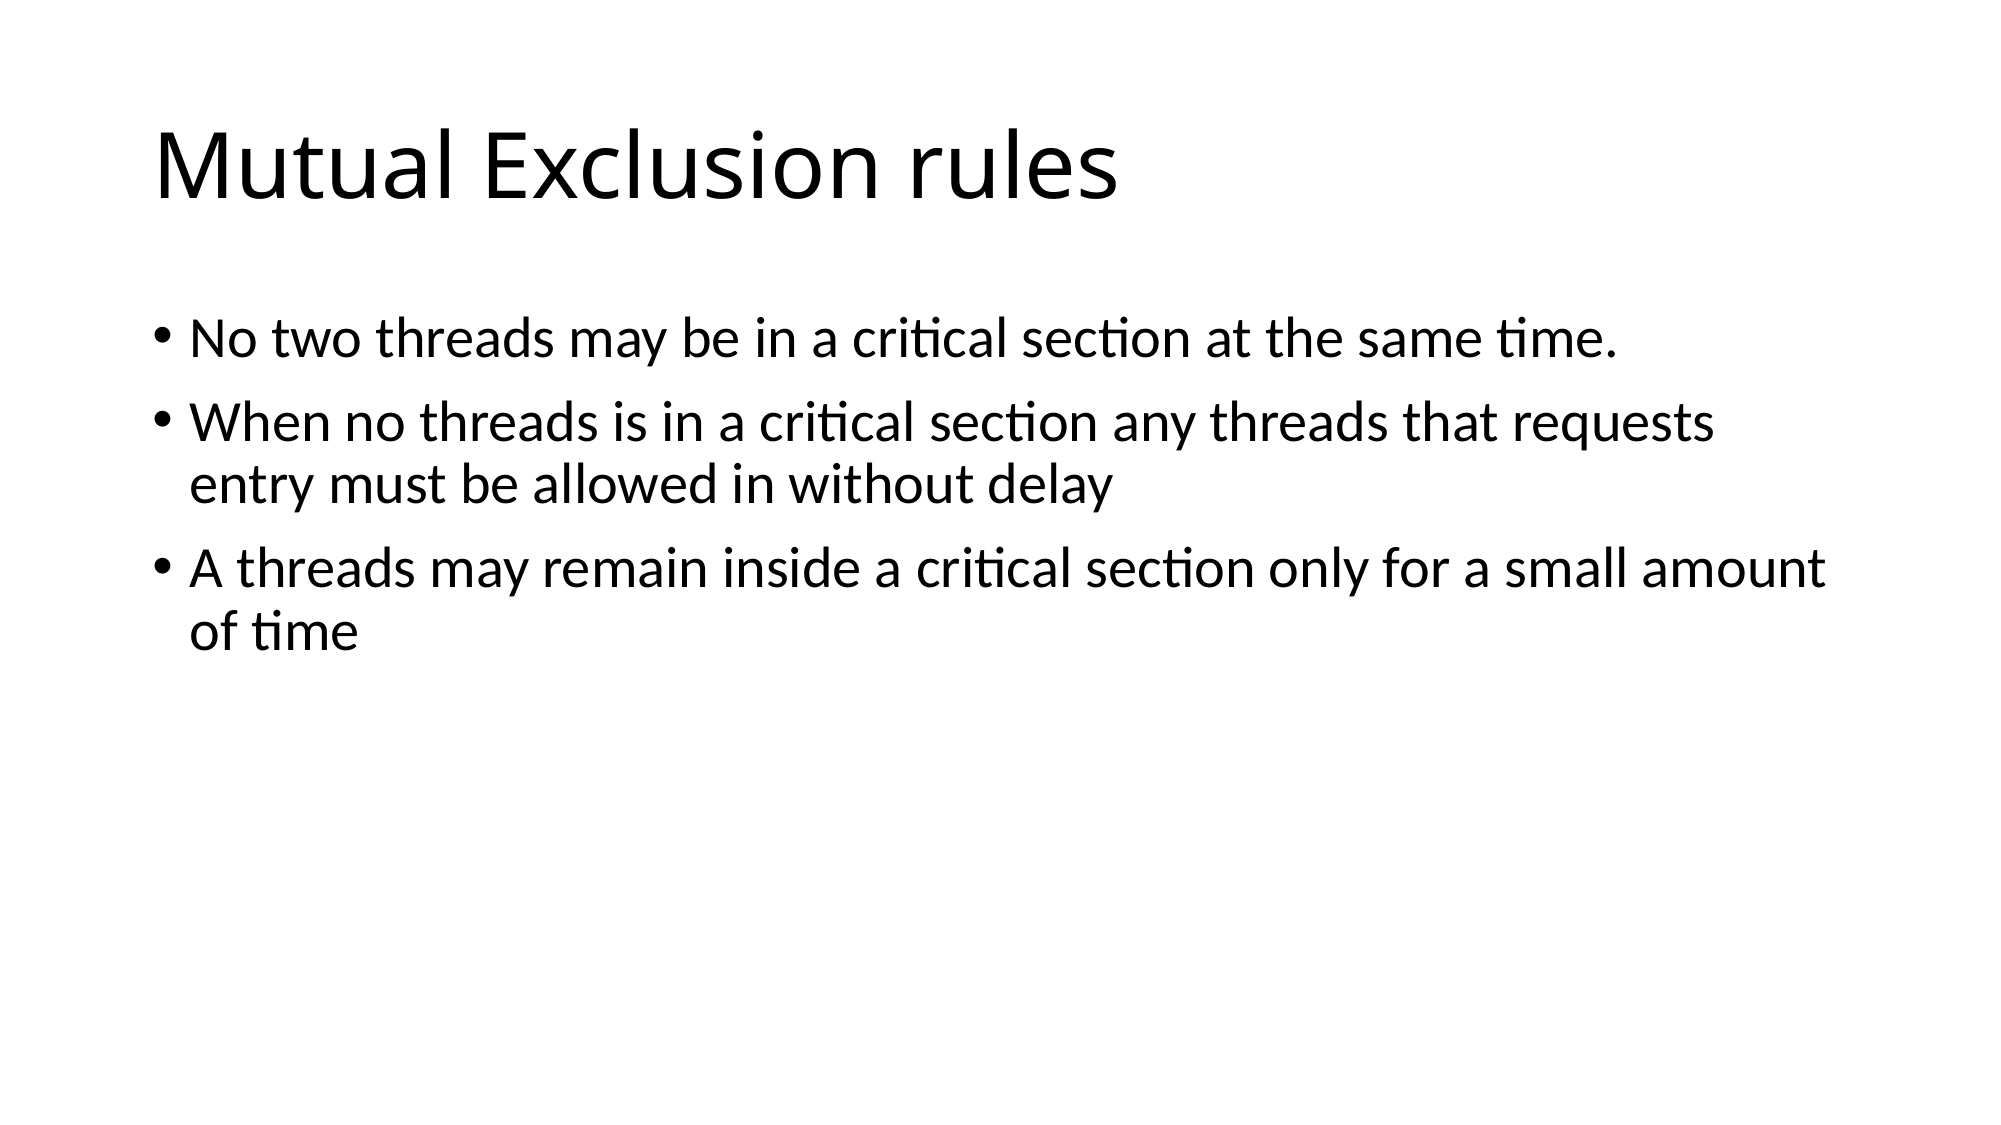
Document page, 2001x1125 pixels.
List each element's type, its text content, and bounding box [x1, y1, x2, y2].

list No two threads may be in a critical section at the same time. When no threads is in a critical section any threads that requests entry must be allowed in without delay A threads may remain inside a critical section only for a small amount of time [137, 299, 1863, 1014]
title Mutual Exclusion rules [137, 59, 1863, 278]
